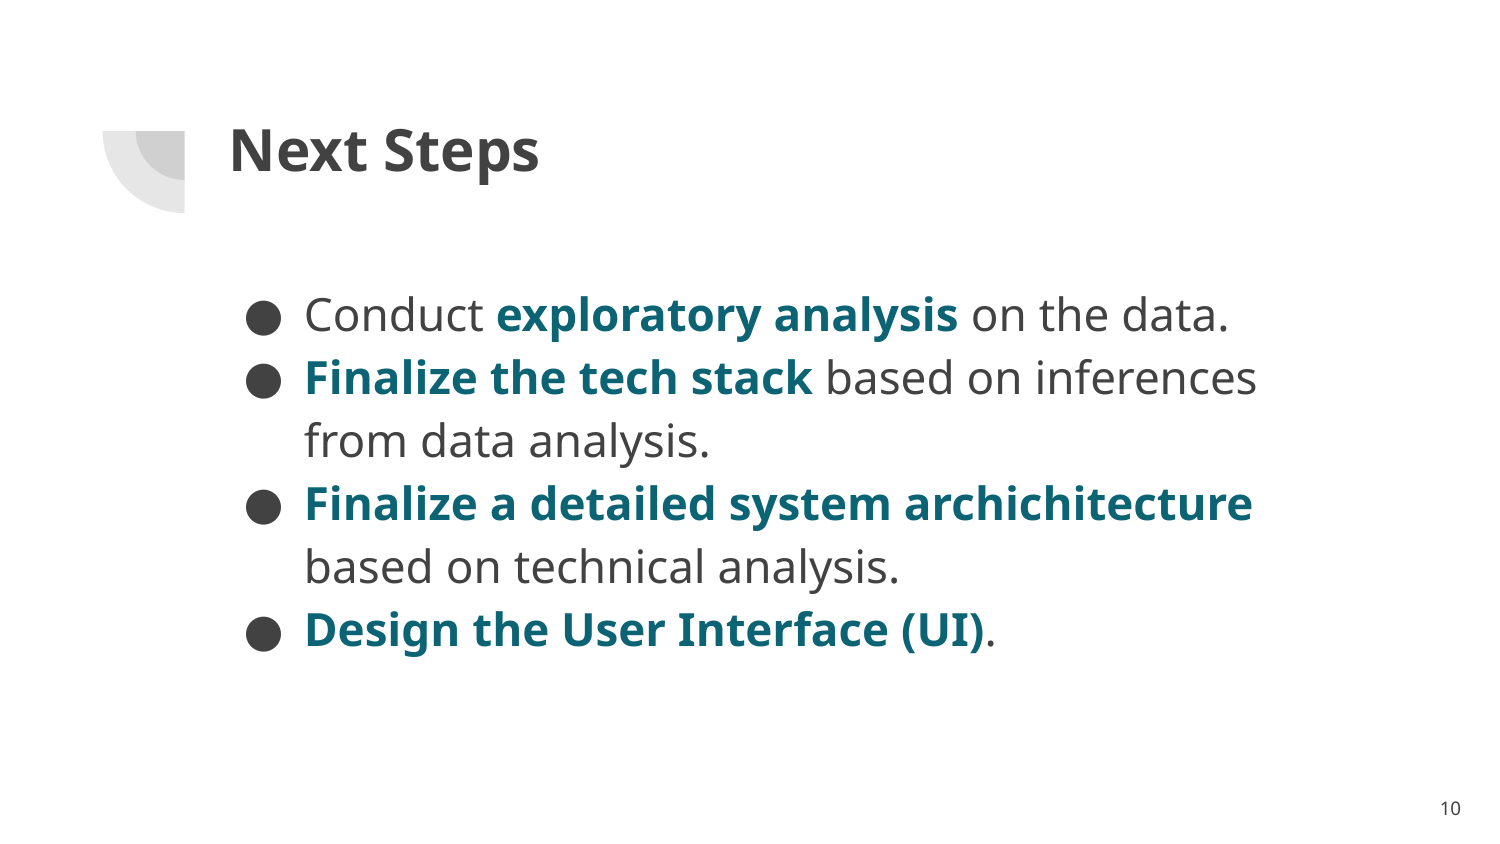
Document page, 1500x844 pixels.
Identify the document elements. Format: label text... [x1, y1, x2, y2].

title Next Steps [213, 98, 1368, 262]
slide_number ‹#› [1386, 777, 1477, 842]
list Conduct exploratory analysis on the data. Finalize the tech stack based on inferences from data analysis. Finalize a detailed system archichitecture based on technical analysis. Design the User Interface (UI). [213, 262, 1368, 680]
